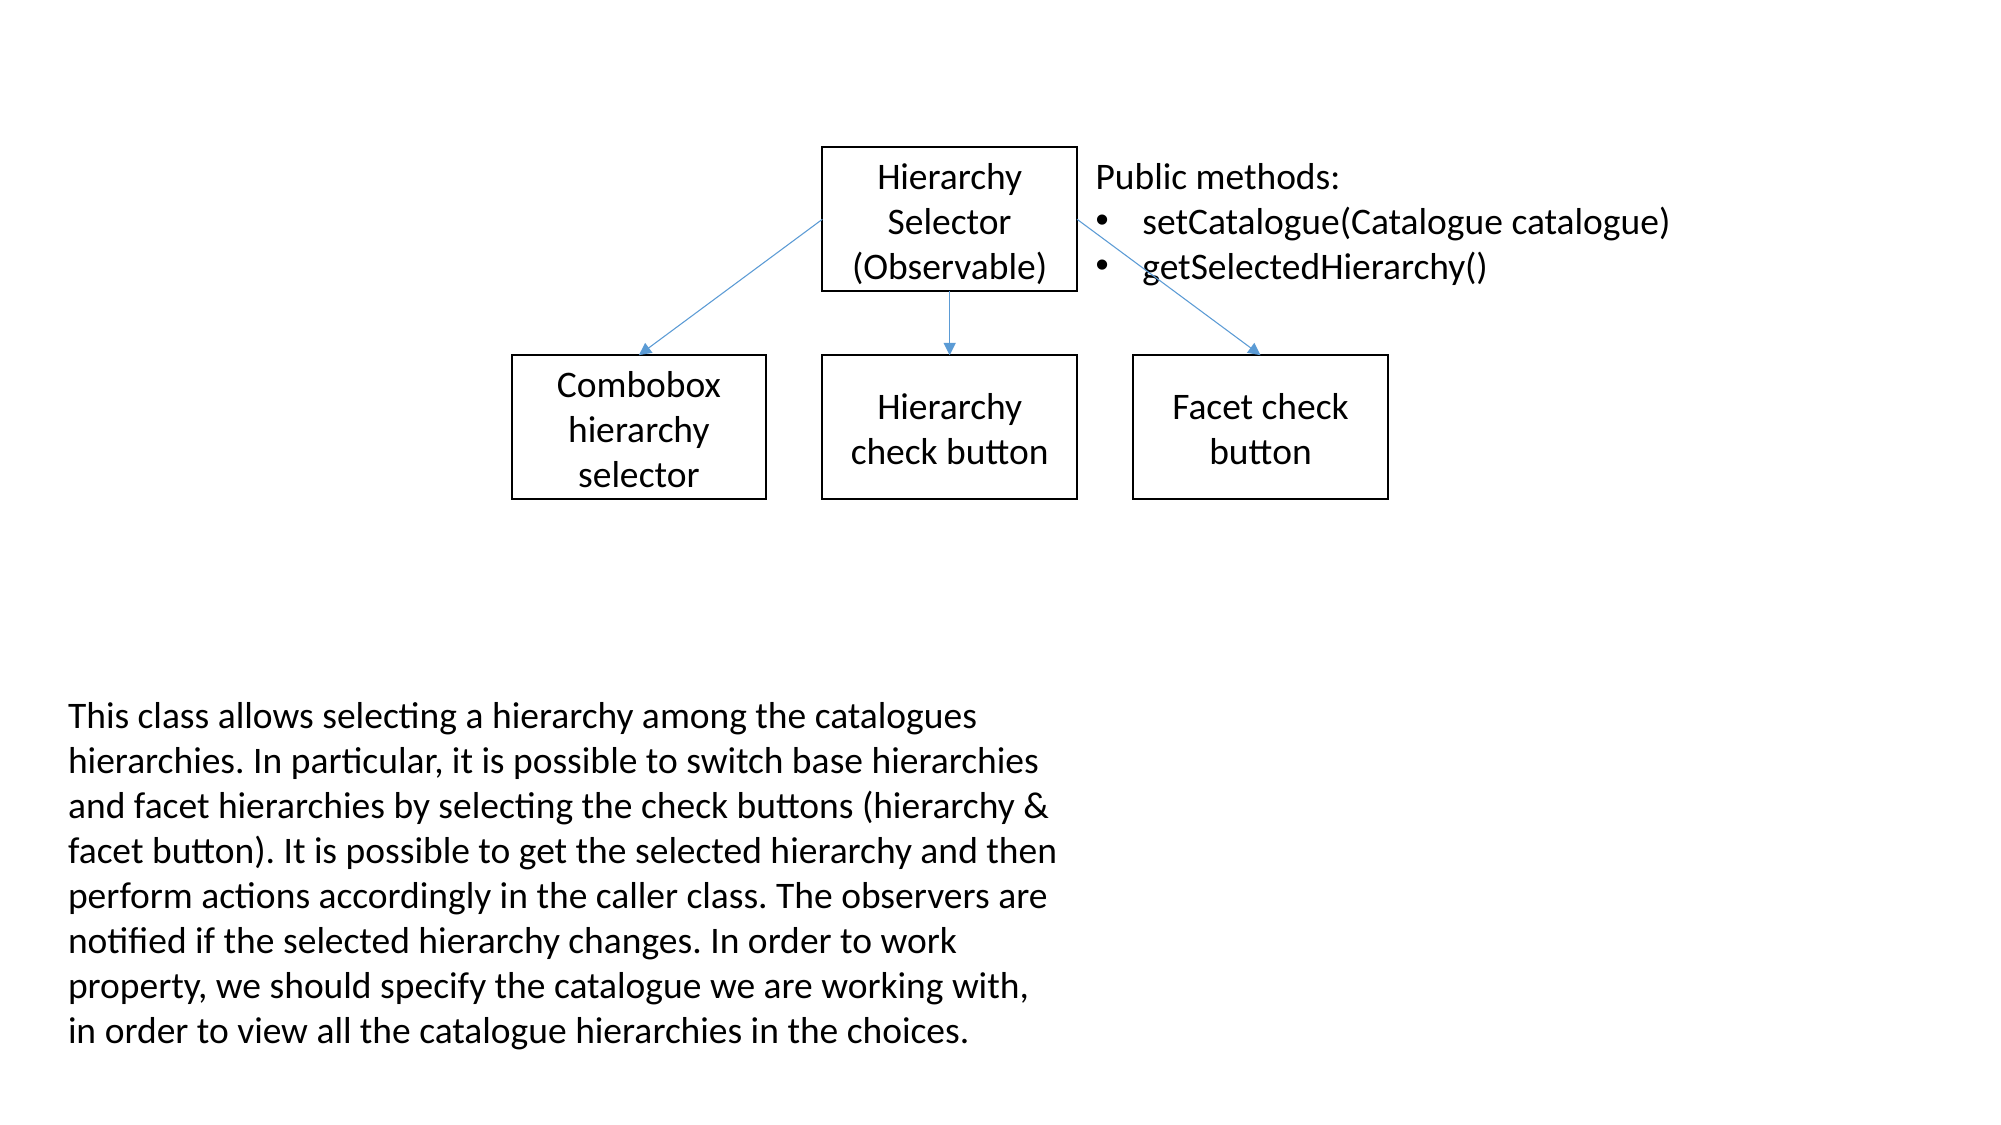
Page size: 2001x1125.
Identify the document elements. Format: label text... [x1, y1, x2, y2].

text_box Hierarchy Selector (Observable) [821, 146, 1078, 292]
text_box Public methods: setCatalogue(Catalogue catalogue) getSelectedHierarchy() [1080, 144, 1686, 294]
text_box This class allows selecting a hierarchy among the catalogues hierarchies. In particular, it is possible to switch base hierarchies and facet hierarchies by selecting the check buttons (hierarchy & facet button). It is possible to get the selected hierarchy and then perform actions accordingly in the caller class. The observers are notified if the selected hierarchy changes. In order to work property, we should specify the catalogue we are working with, in order to view all the catalogue hierarchies in the choices. [53, 683, 1078, 1059]
text_box Facet check button [1132, 354, 1389, 500]
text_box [1077, 219, 1261, 356]
text_box Hierarchy check button [821, 354, 1078, 500]
text_box Combobox hierarchy selector [511, 354, 767, 500]
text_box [638, 219, 823, 356]
